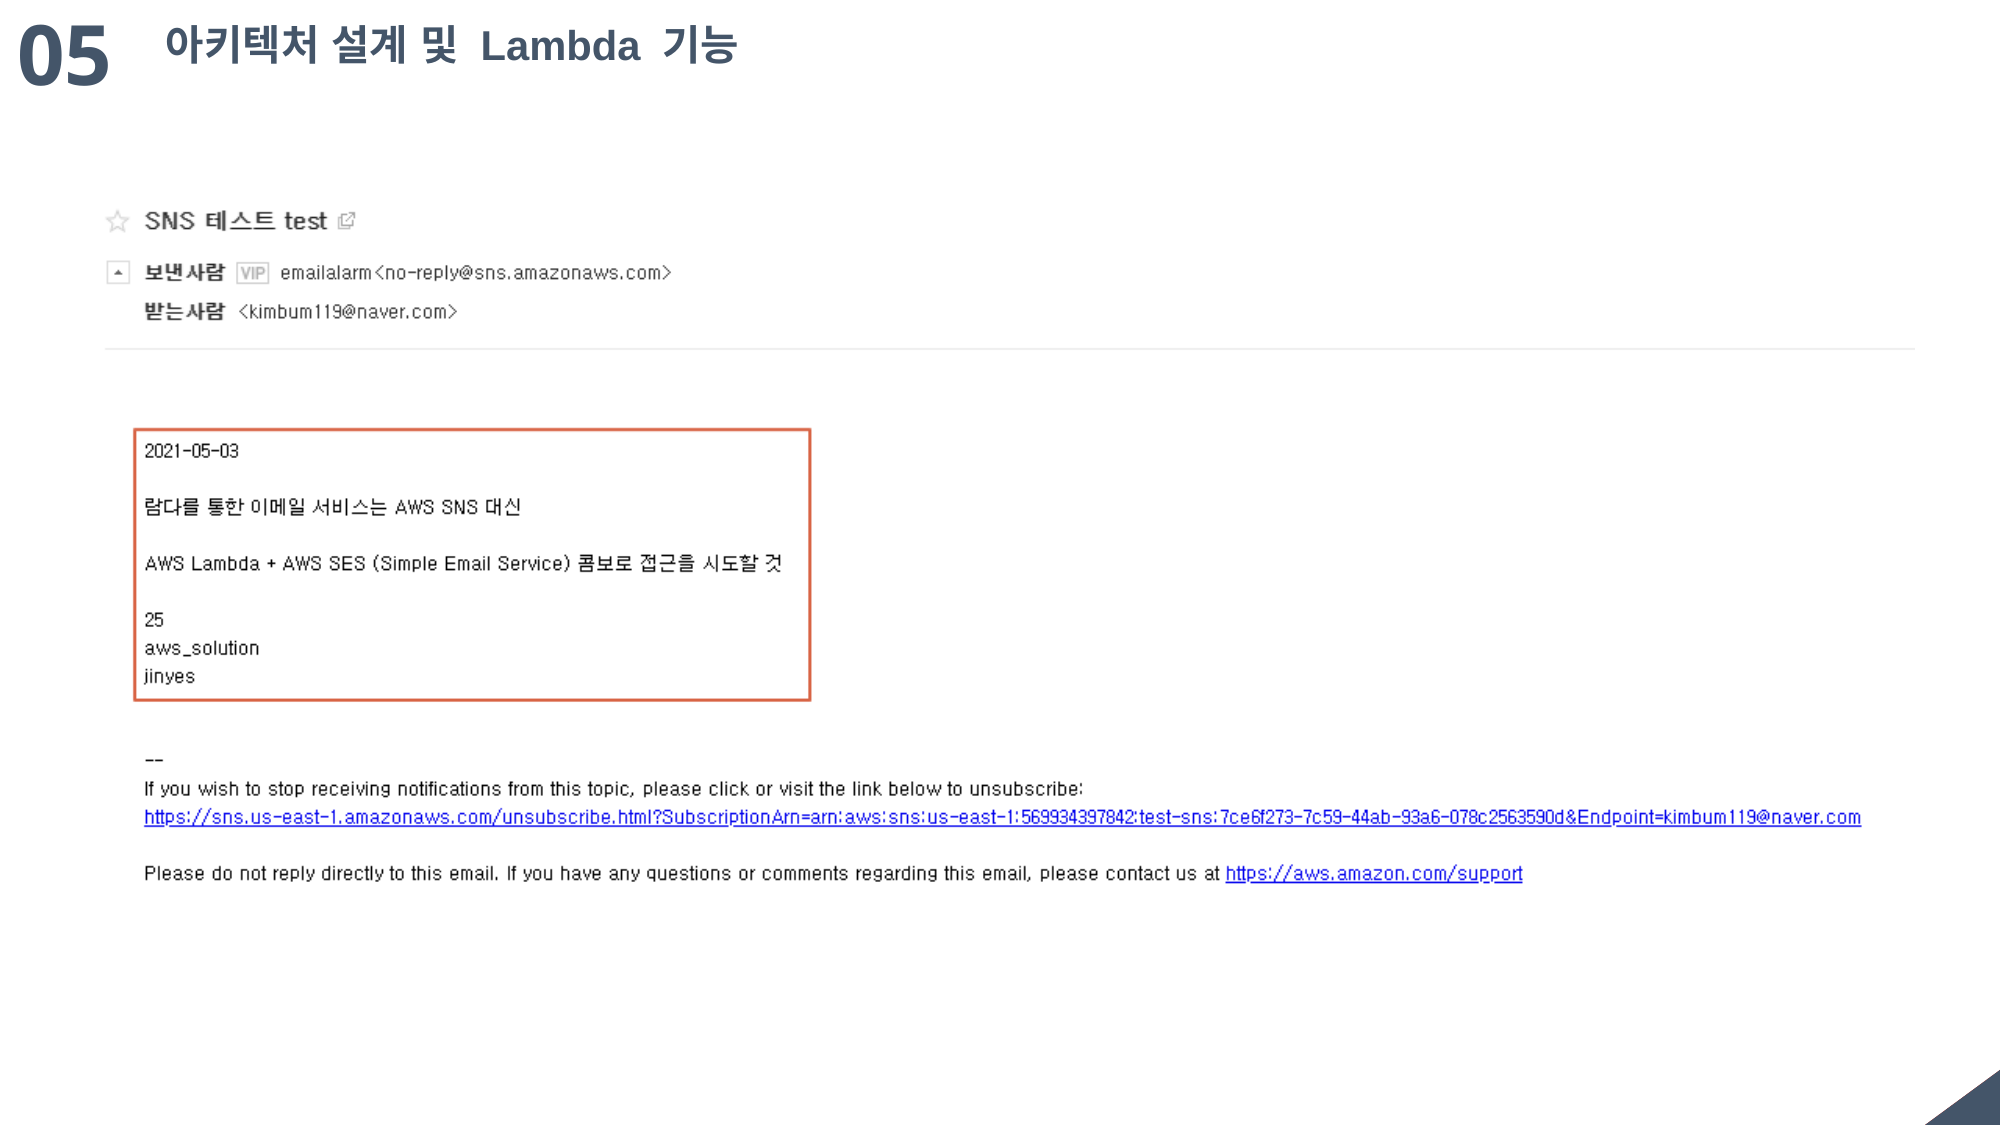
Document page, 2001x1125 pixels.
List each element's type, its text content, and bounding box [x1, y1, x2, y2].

picture [85, 192, 1915, 933]
text_box 05 [2, 0, 194, 110]
text_box 아키텍처 설계 및 Lambda 기능 [151, 10, 755, 76]
